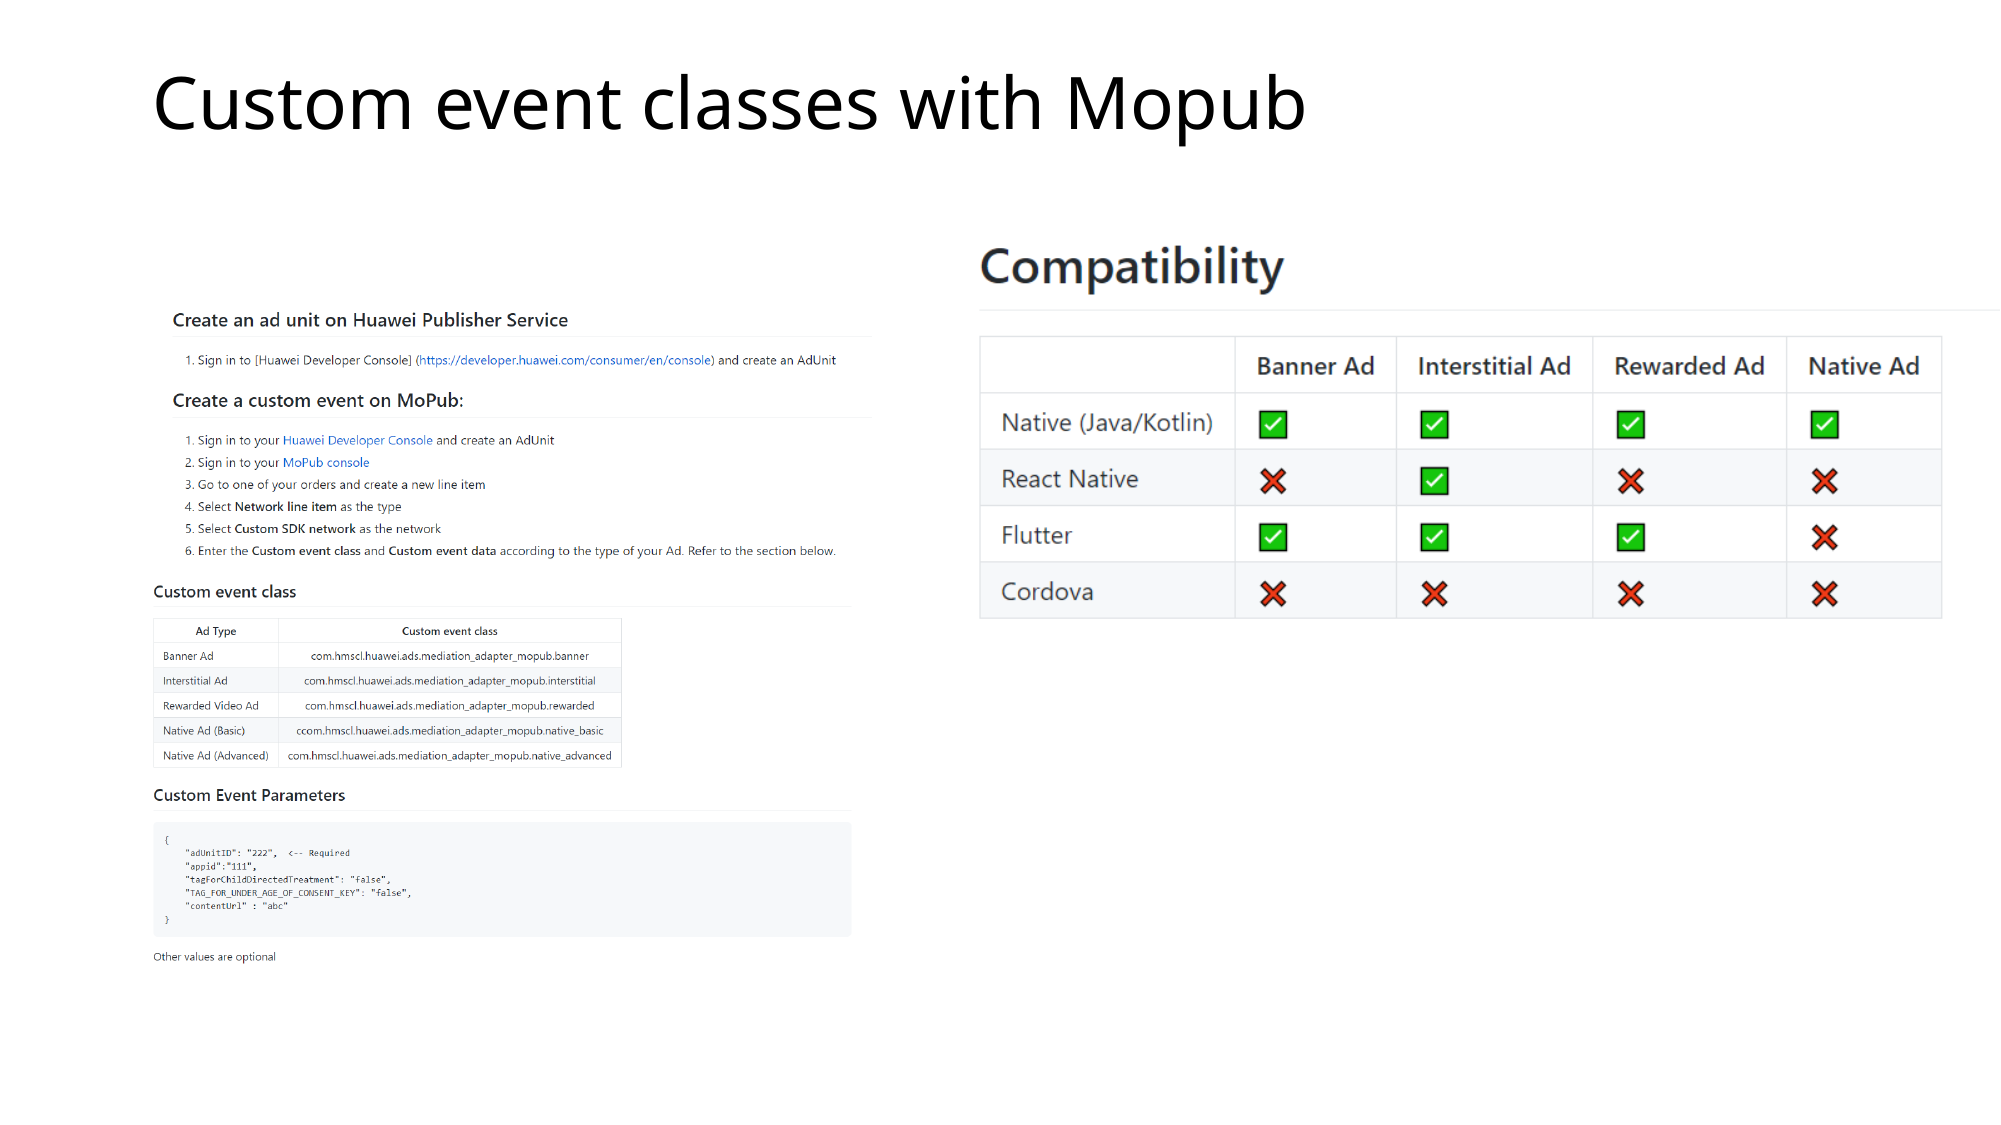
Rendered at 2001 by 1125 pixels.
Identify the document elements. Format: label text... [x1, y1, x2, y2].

picture [942, 227, 2000, 649]
picture [137, 299, 872, 973]
title Custom event classes with Mopub [137, 59, 1863, 154]
